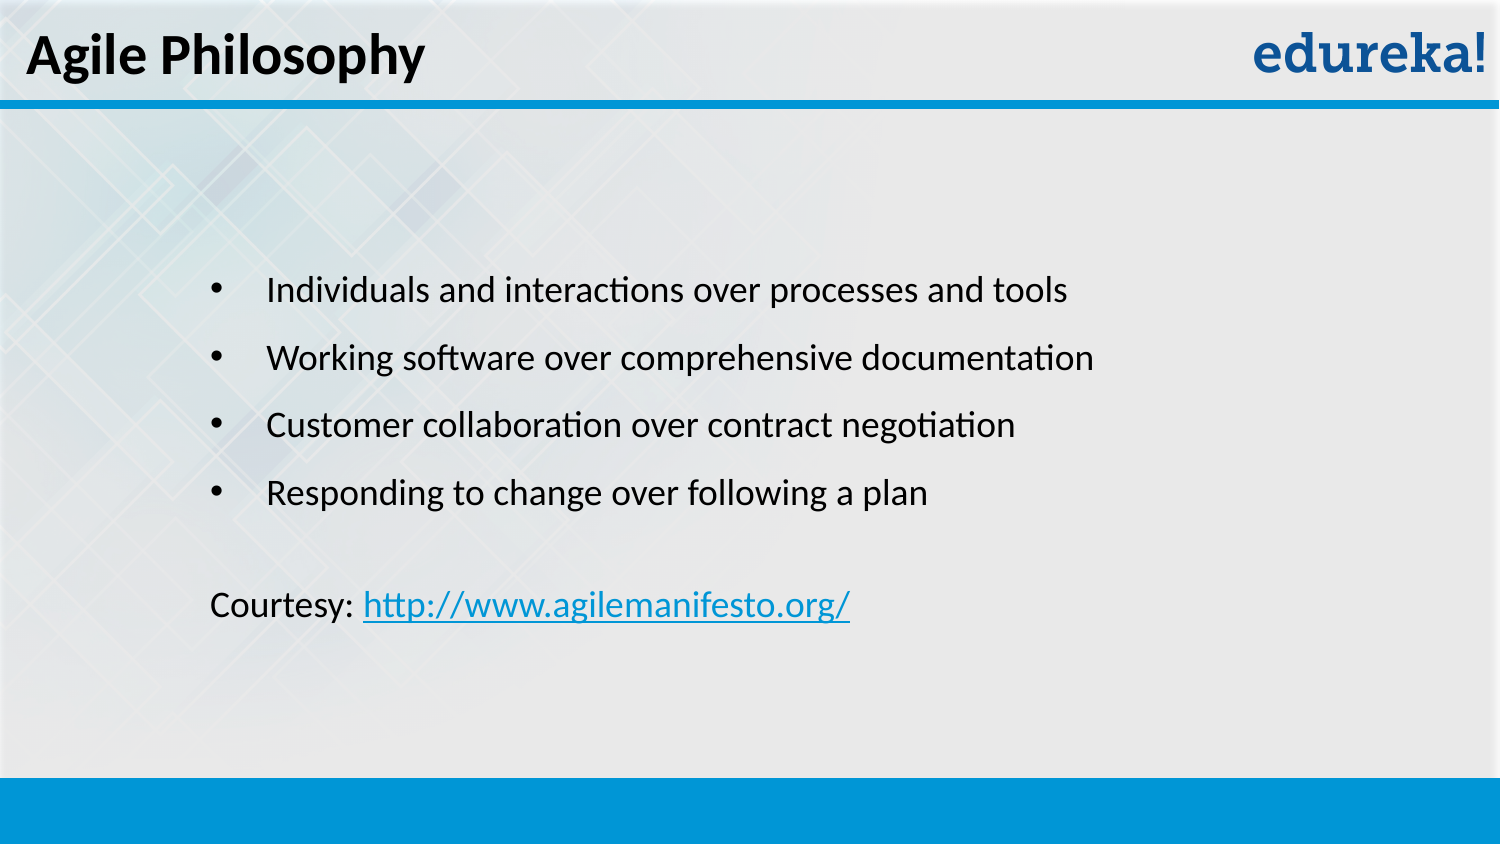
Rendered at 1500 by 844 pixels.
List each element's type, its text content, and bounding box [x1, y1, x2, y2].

picture [1254, 32, 1484, 73]
list Agile Philosophy [26, 15, 1215, 89]
text_box Individuals and interactions over processes and tools Working software over comprehensive documentation Customer collaboration over contract negotiation Responding to change over following a plan Courtesy: http://www.agilemanifesto.org/ [195, 235, 1332, 633]
